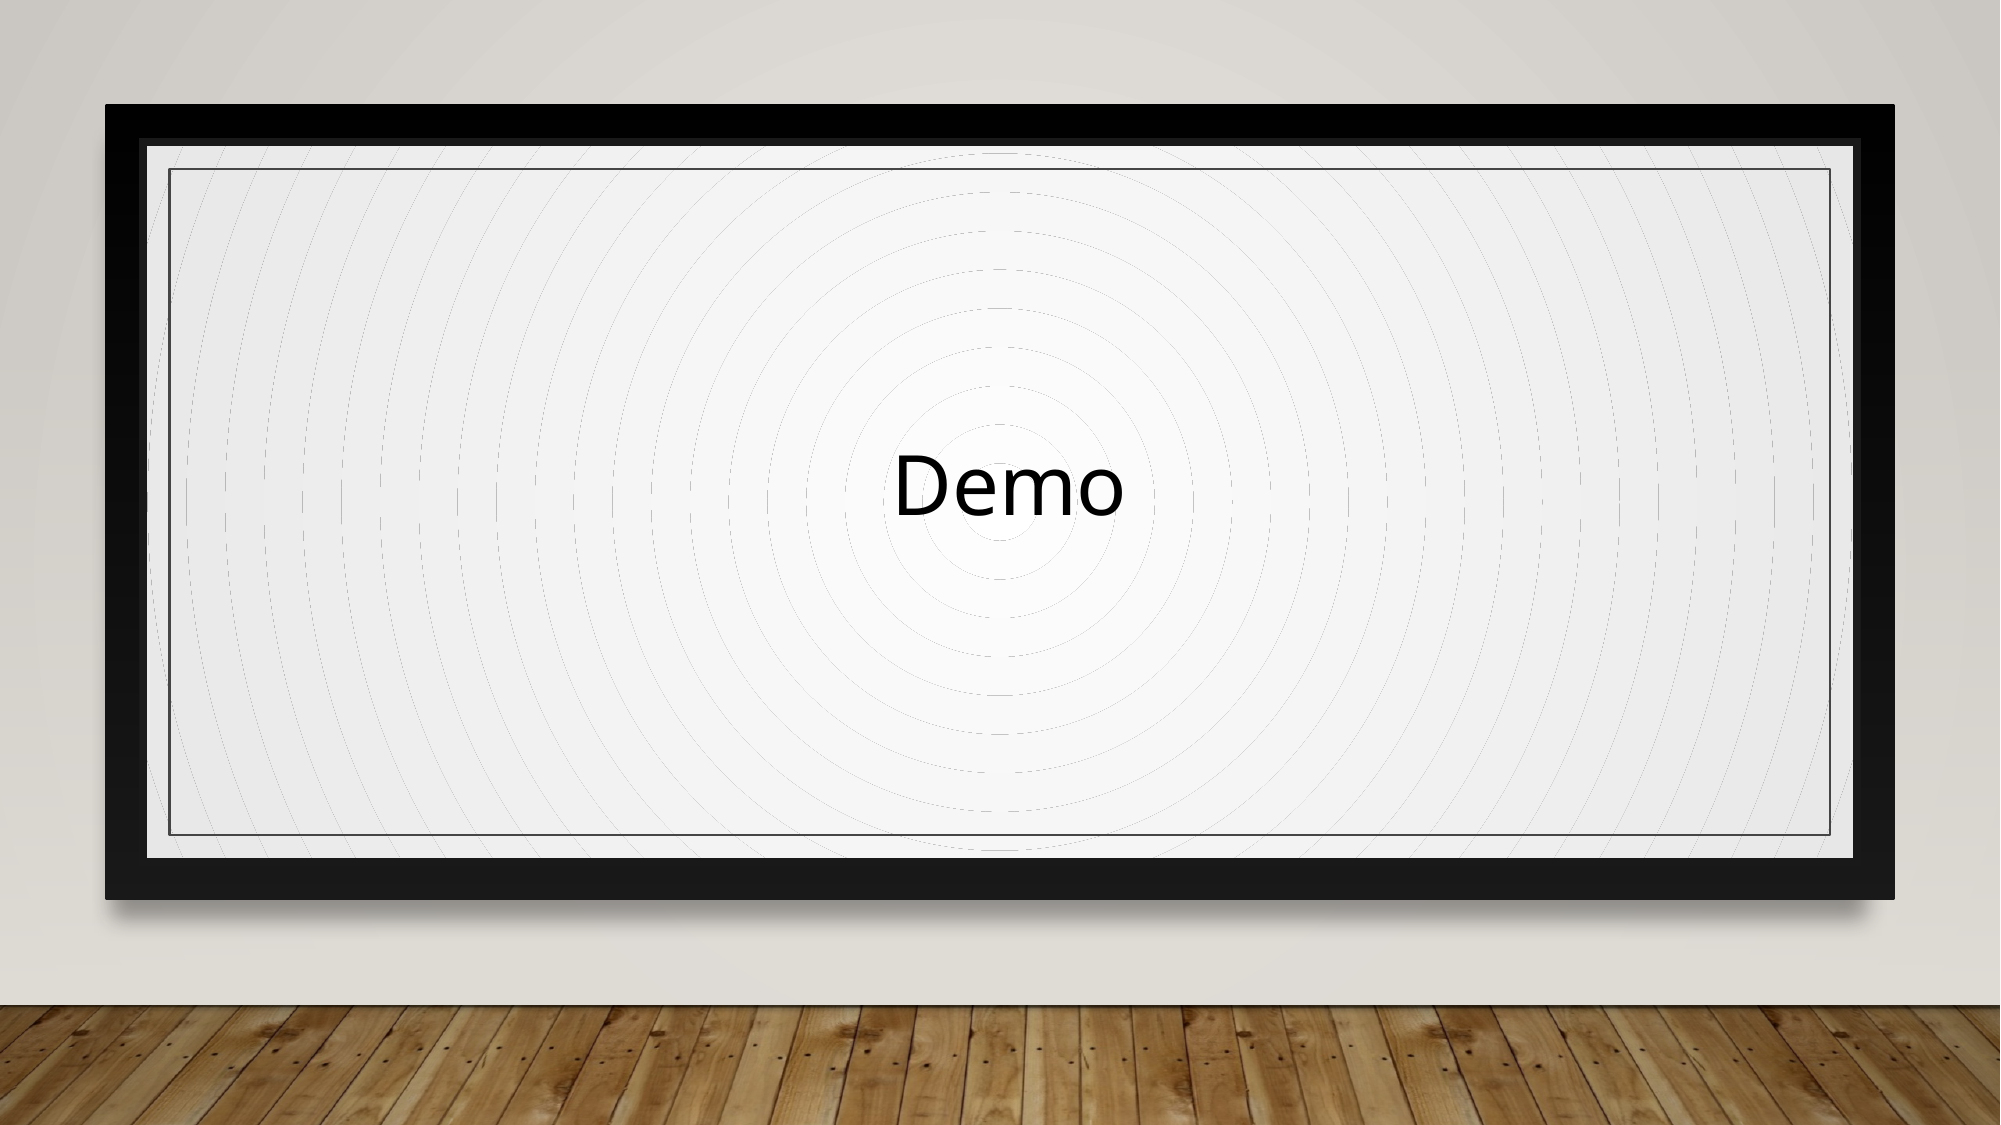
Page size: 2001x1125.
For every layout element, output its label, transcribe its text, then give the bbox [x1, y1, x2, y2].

text_box [105, 104, 1895, 900]
list Demo [238, 404, 1781, 799]
text_box [0, 0, 2000, 330]
text_box [0, 330, 2000, 1004]
picture [0, 1004, 2000, 1125]
text_box [168, 168, 1831, 836]
text_box [142, 141, 1858, 863]
